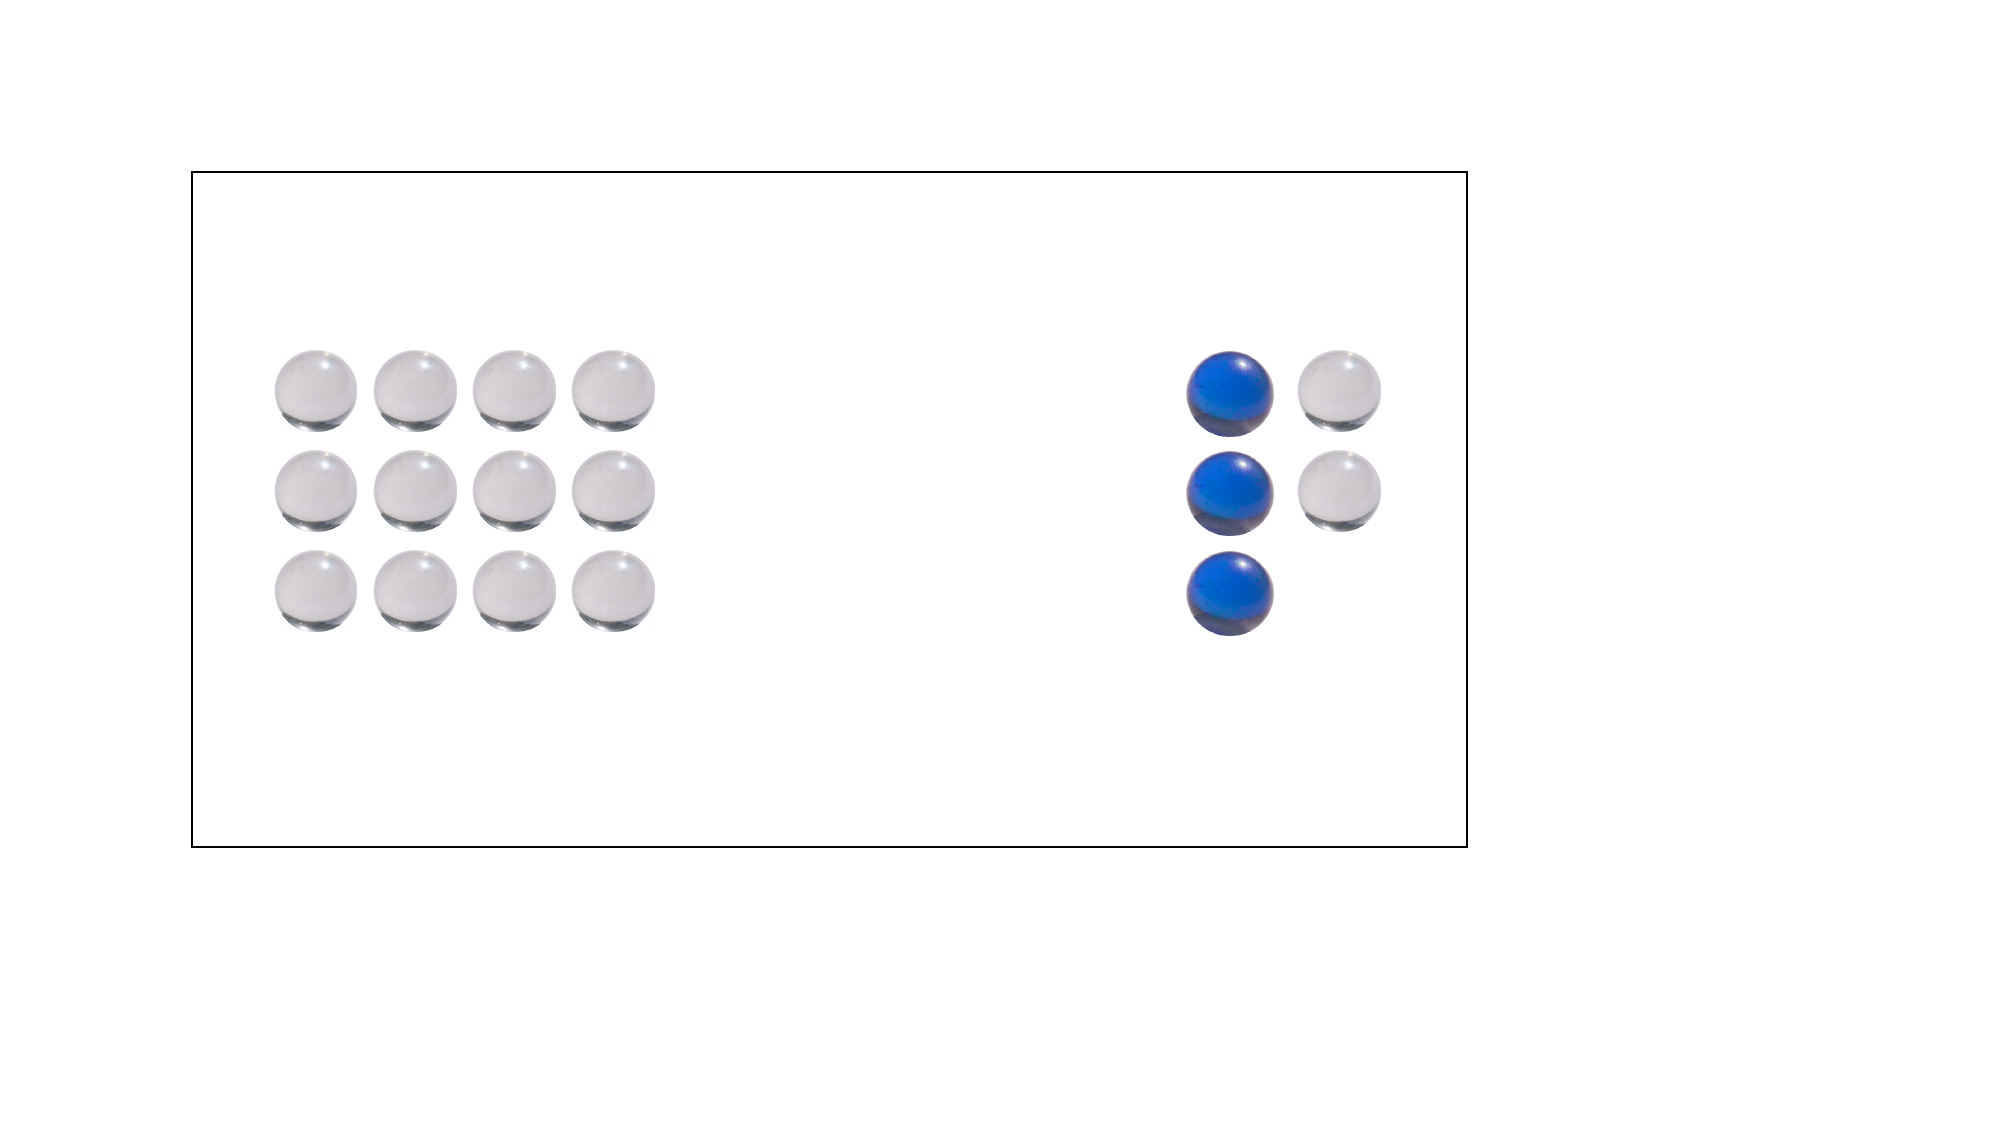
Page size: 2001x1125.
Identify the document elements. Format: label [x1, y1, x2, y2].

picture [1186, 450, 1274, 537]
picture [373, 550, 457, 632]
picture [1186, 350, 1274, 437]
picture [472, 550, 556, 632]
picture [373, 450, 457, 532]
picture [1297, 450, 1381, 532]
picture [373, 350, 457, 432]
picture [273, 550, 357, 632]
picture [571, 350, 655, 432]
picture [1186, 550, 1274, 636]
text_box [191, 171, 1468, 848]
picture [571, 550, 655, 632]
picture [472, 450, 556, 532]
picture [273, 350, 357, 432]
picture [1297, 350, 1381, 432]
picture [273, 450, 357, 532]
picture [571, 450, 655, 532]
picture [472, 350, 556, 432]
